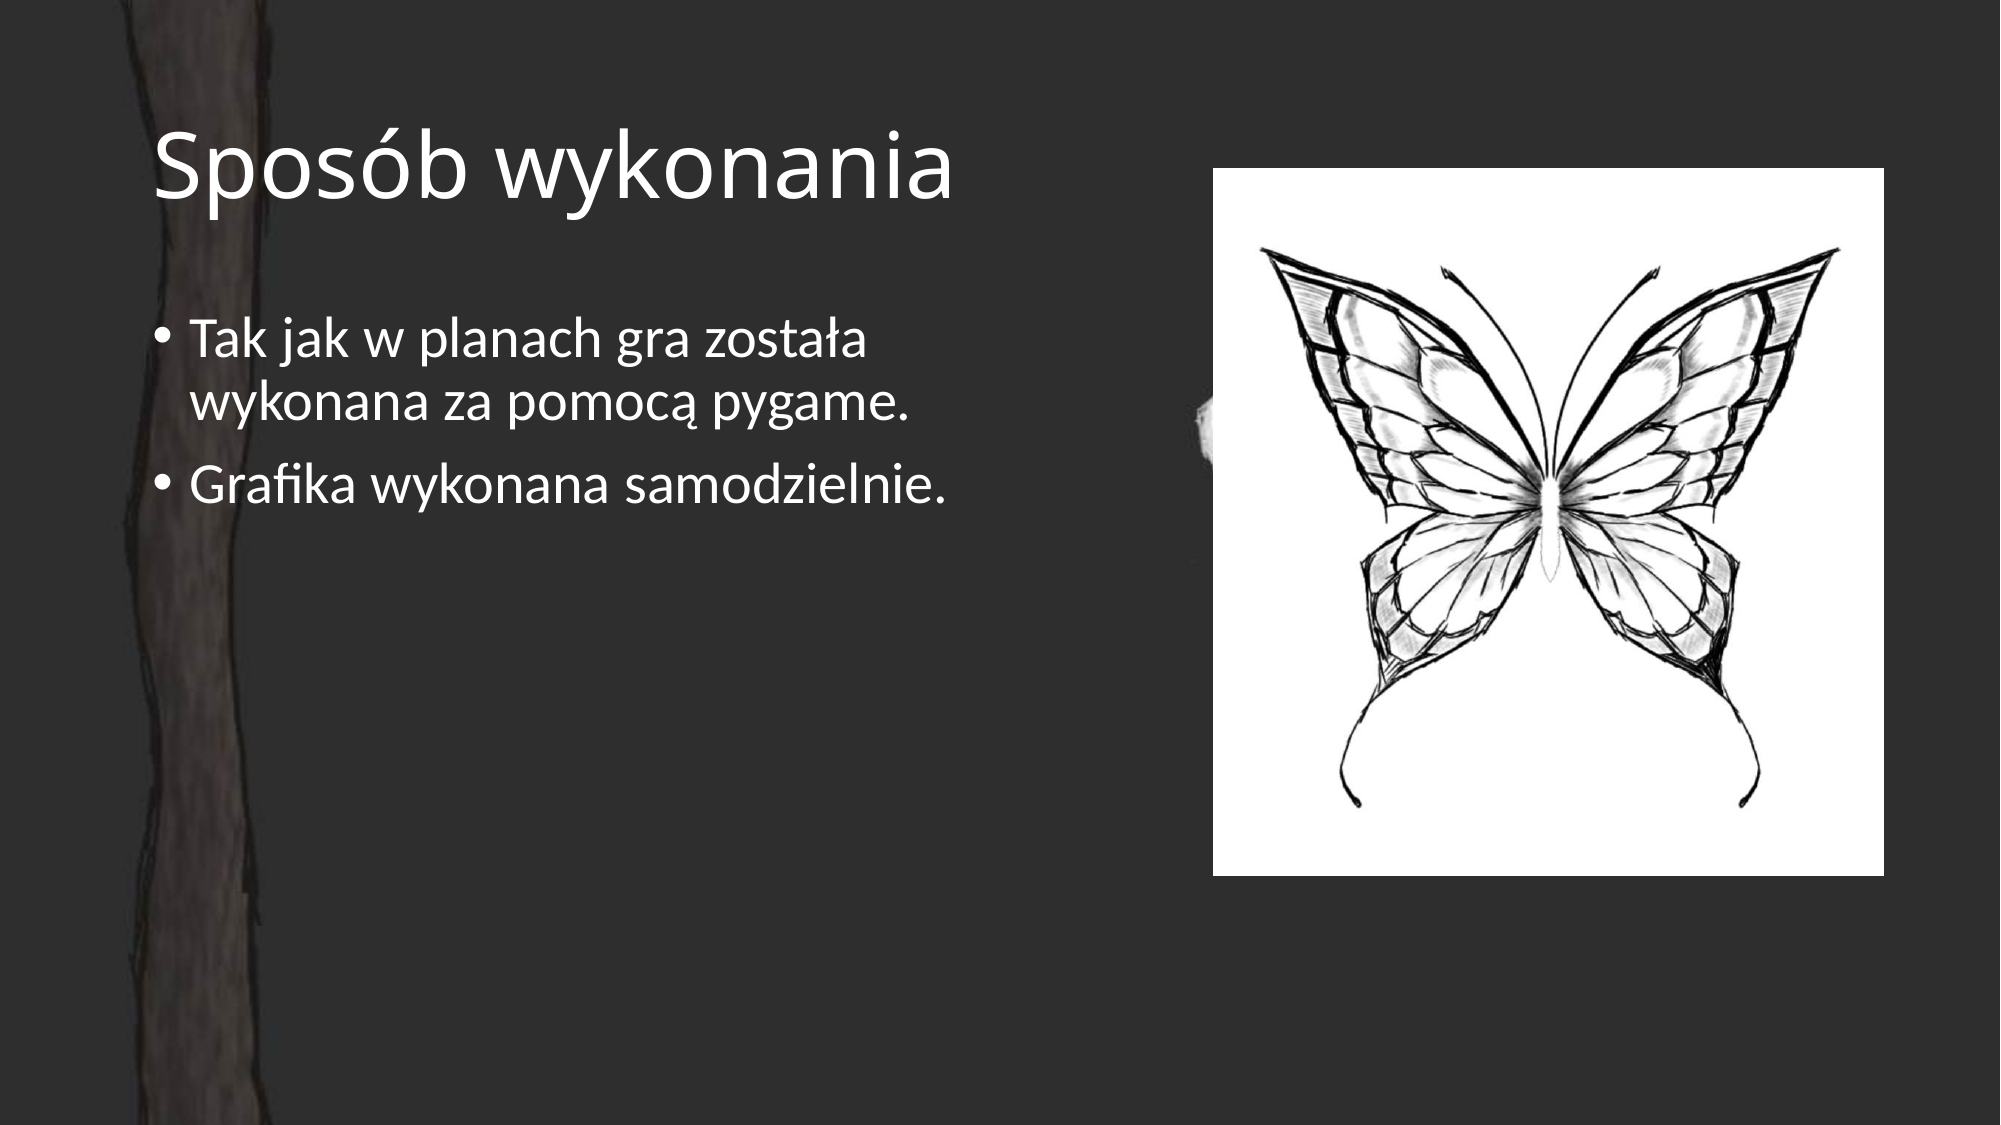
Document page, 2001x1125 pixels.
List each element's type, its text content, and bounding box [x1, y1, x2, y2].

title Sposób wykonania [137, 59, 1863, 278]
picture [0, 0, 2000, 1125]
list Tak jak w planach gra została wykonana za pomocą pygame. Grafika wykonana samodzielnie. [137, 299, 1109, 1014]
